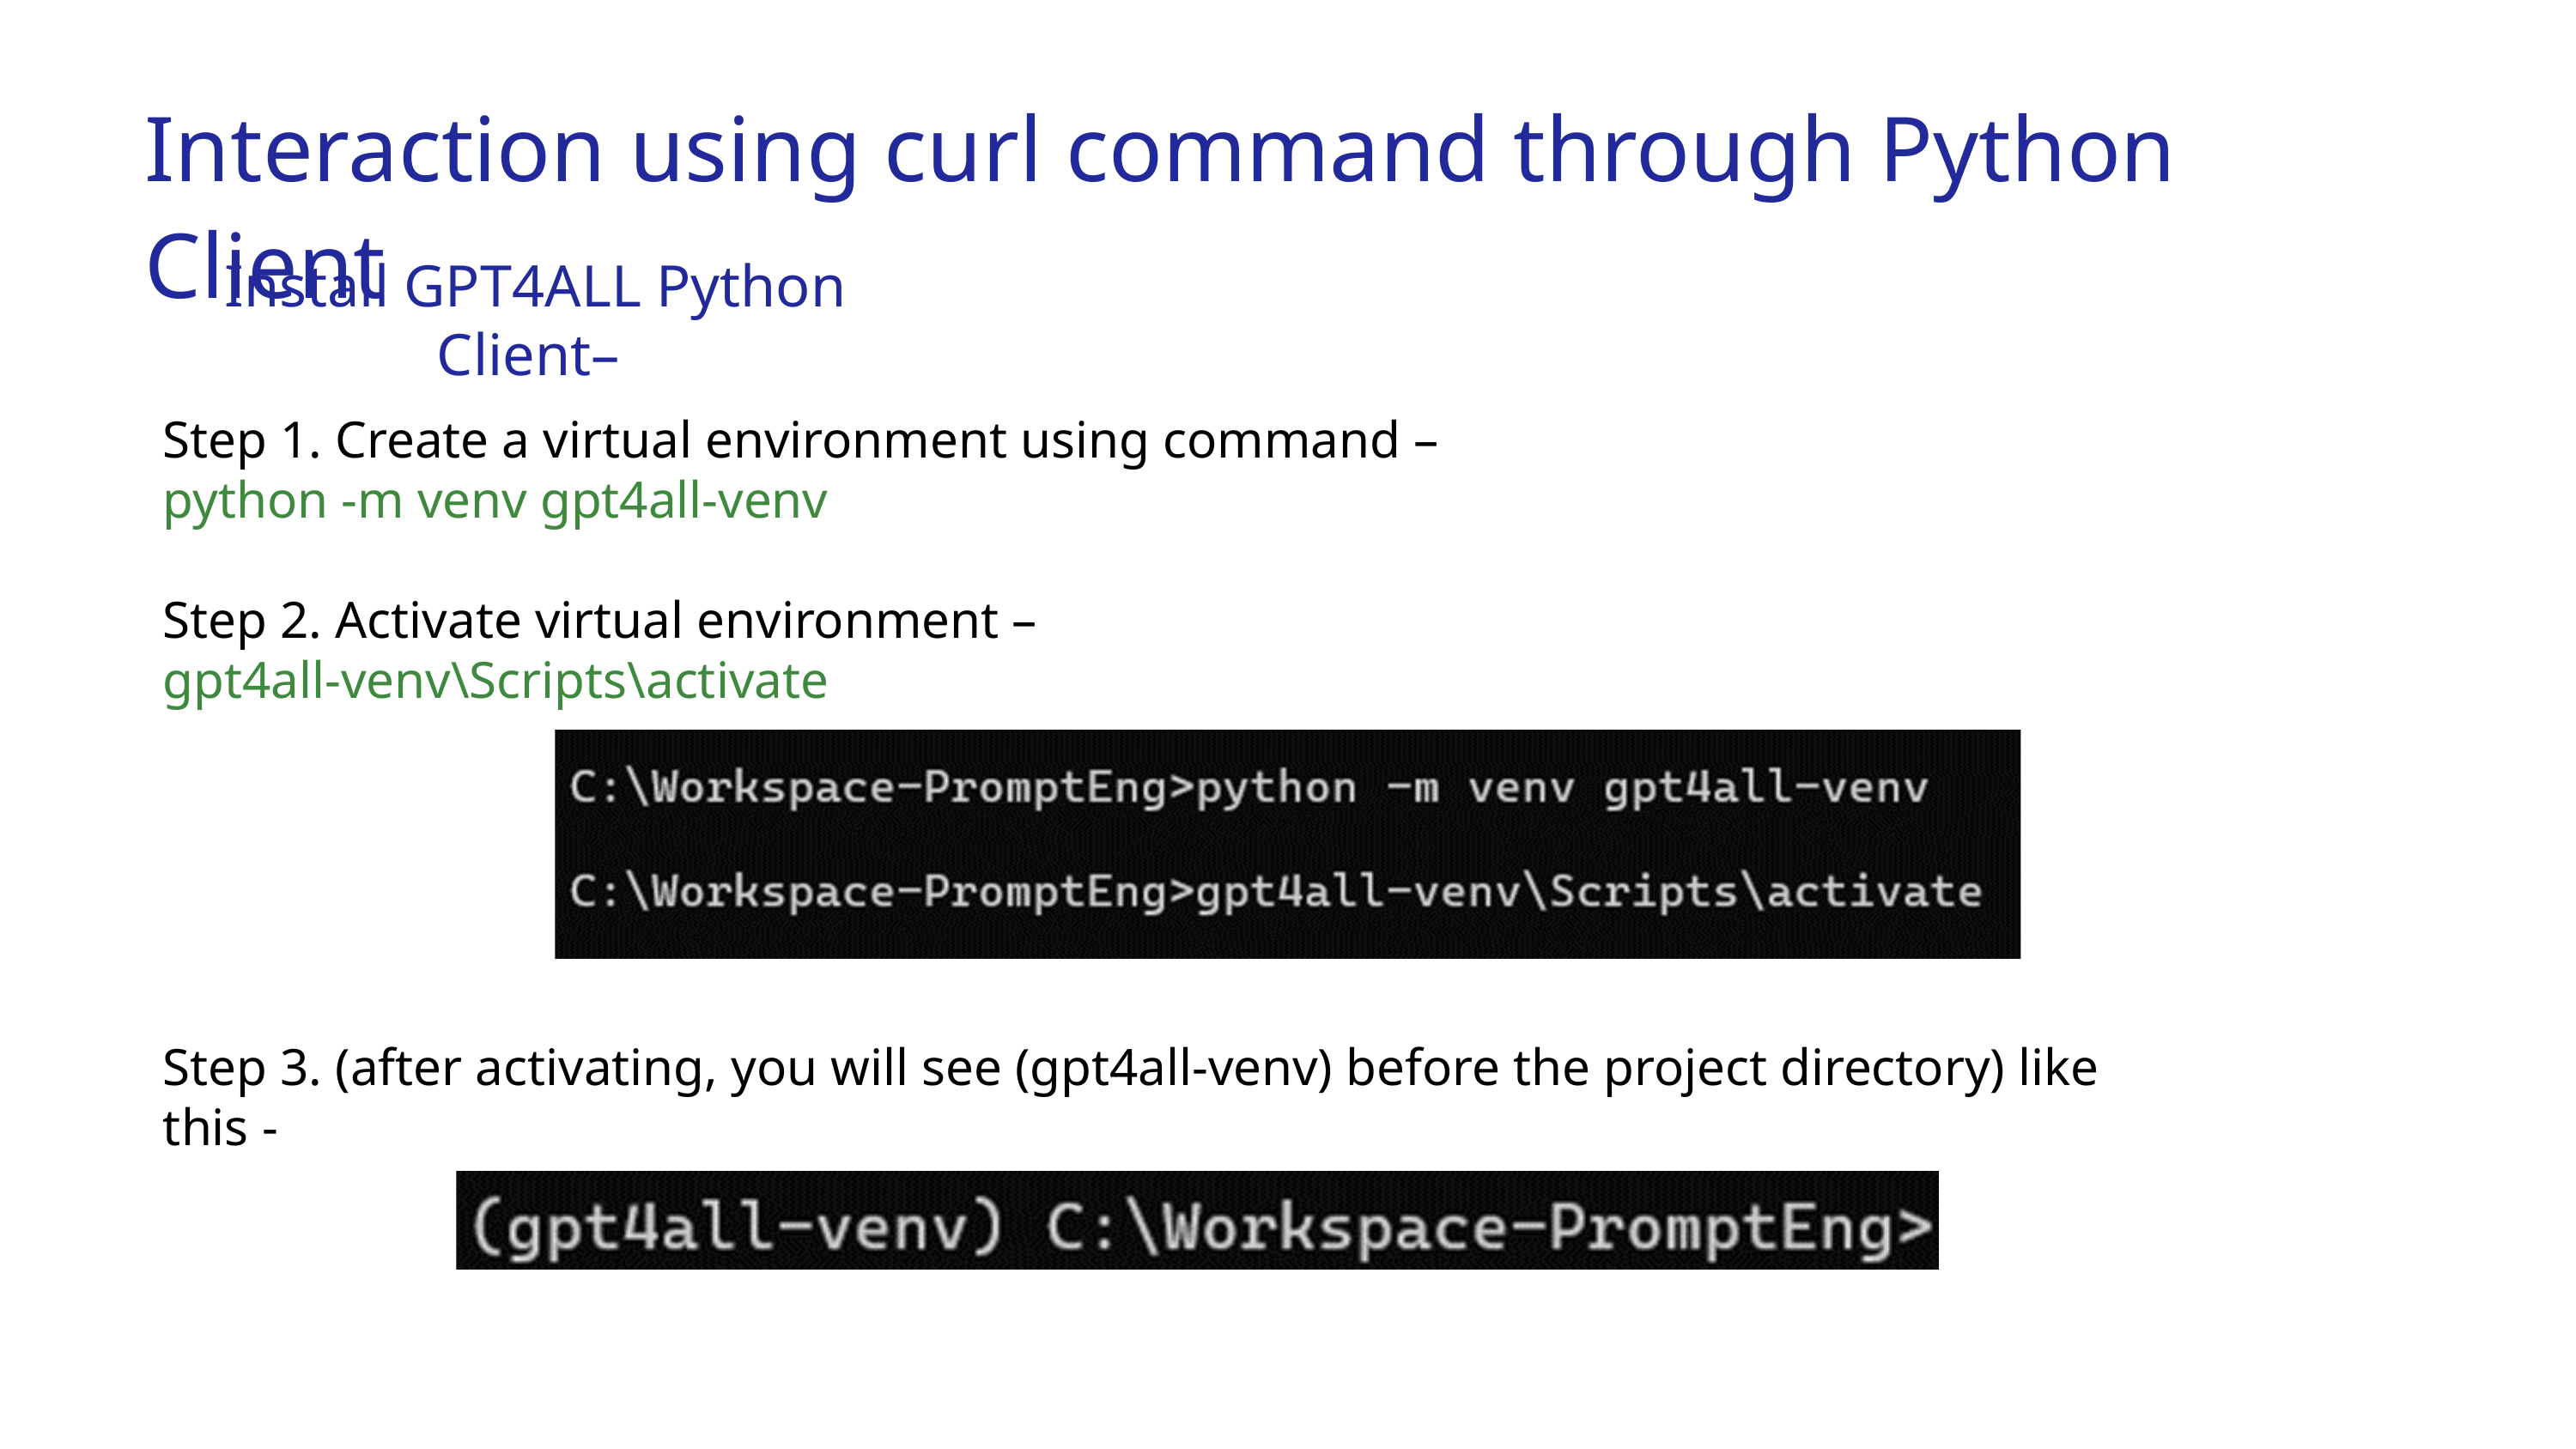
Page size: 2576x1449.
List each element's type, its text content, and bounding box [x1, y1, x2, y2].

text_box [555, 730, 2021, 959]
text_box Step 3. (after activating, you will see (gpt4all-venv) before the project directory) like this - [162, 1034, 2158, 1155]
text_box Step 1. Create a virtual environment using command – python -m venv gpt4all-venv Step 2. Activate virtual environment – gpt4all-venv\Scripts\activate [162, 348, 2233, 708]
text_box Install GPT4ALL Python Client– [131, 250, 940, 387]
text_box [456, 1171, 1939, 1270]
text_box Interaction using curl command through Python Client [144, 83, 2339, 317]
